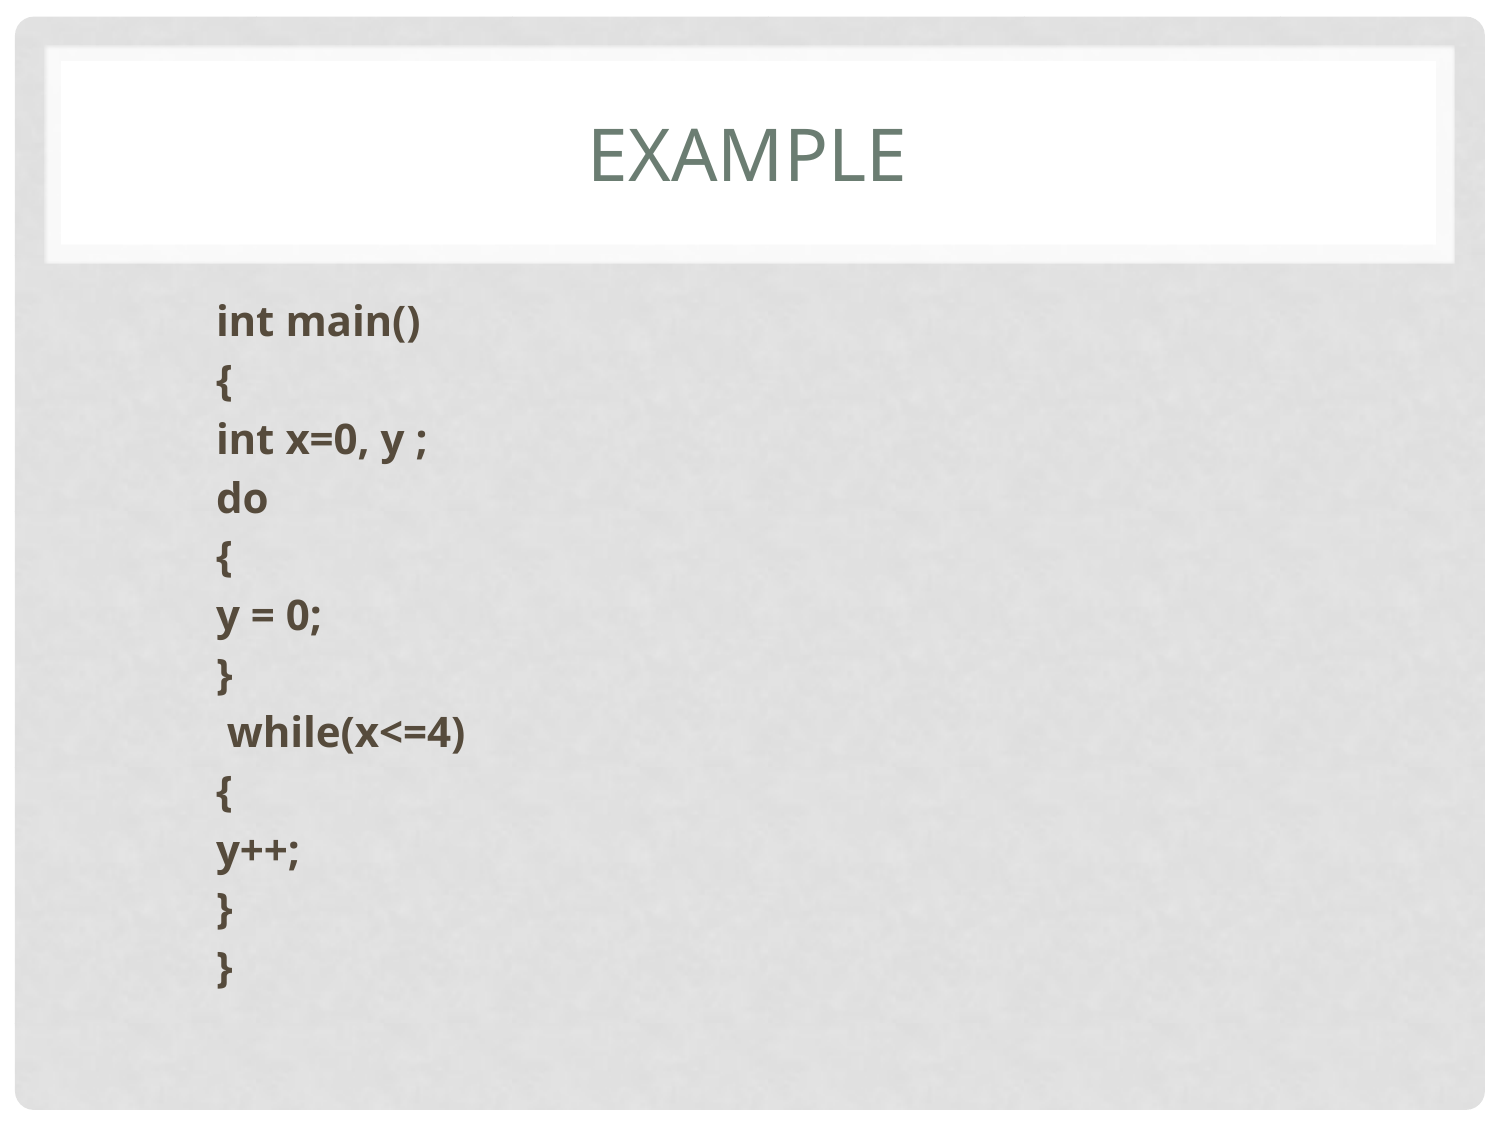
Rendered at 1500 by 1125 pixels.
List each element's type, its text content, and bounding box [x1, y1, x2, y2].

title Example [69, 66, 1425, 238]
list int main() { int x=0, y ; do { y = 0; } while(x<=4) { y++; } } [75, 287, 1425, 1005]
